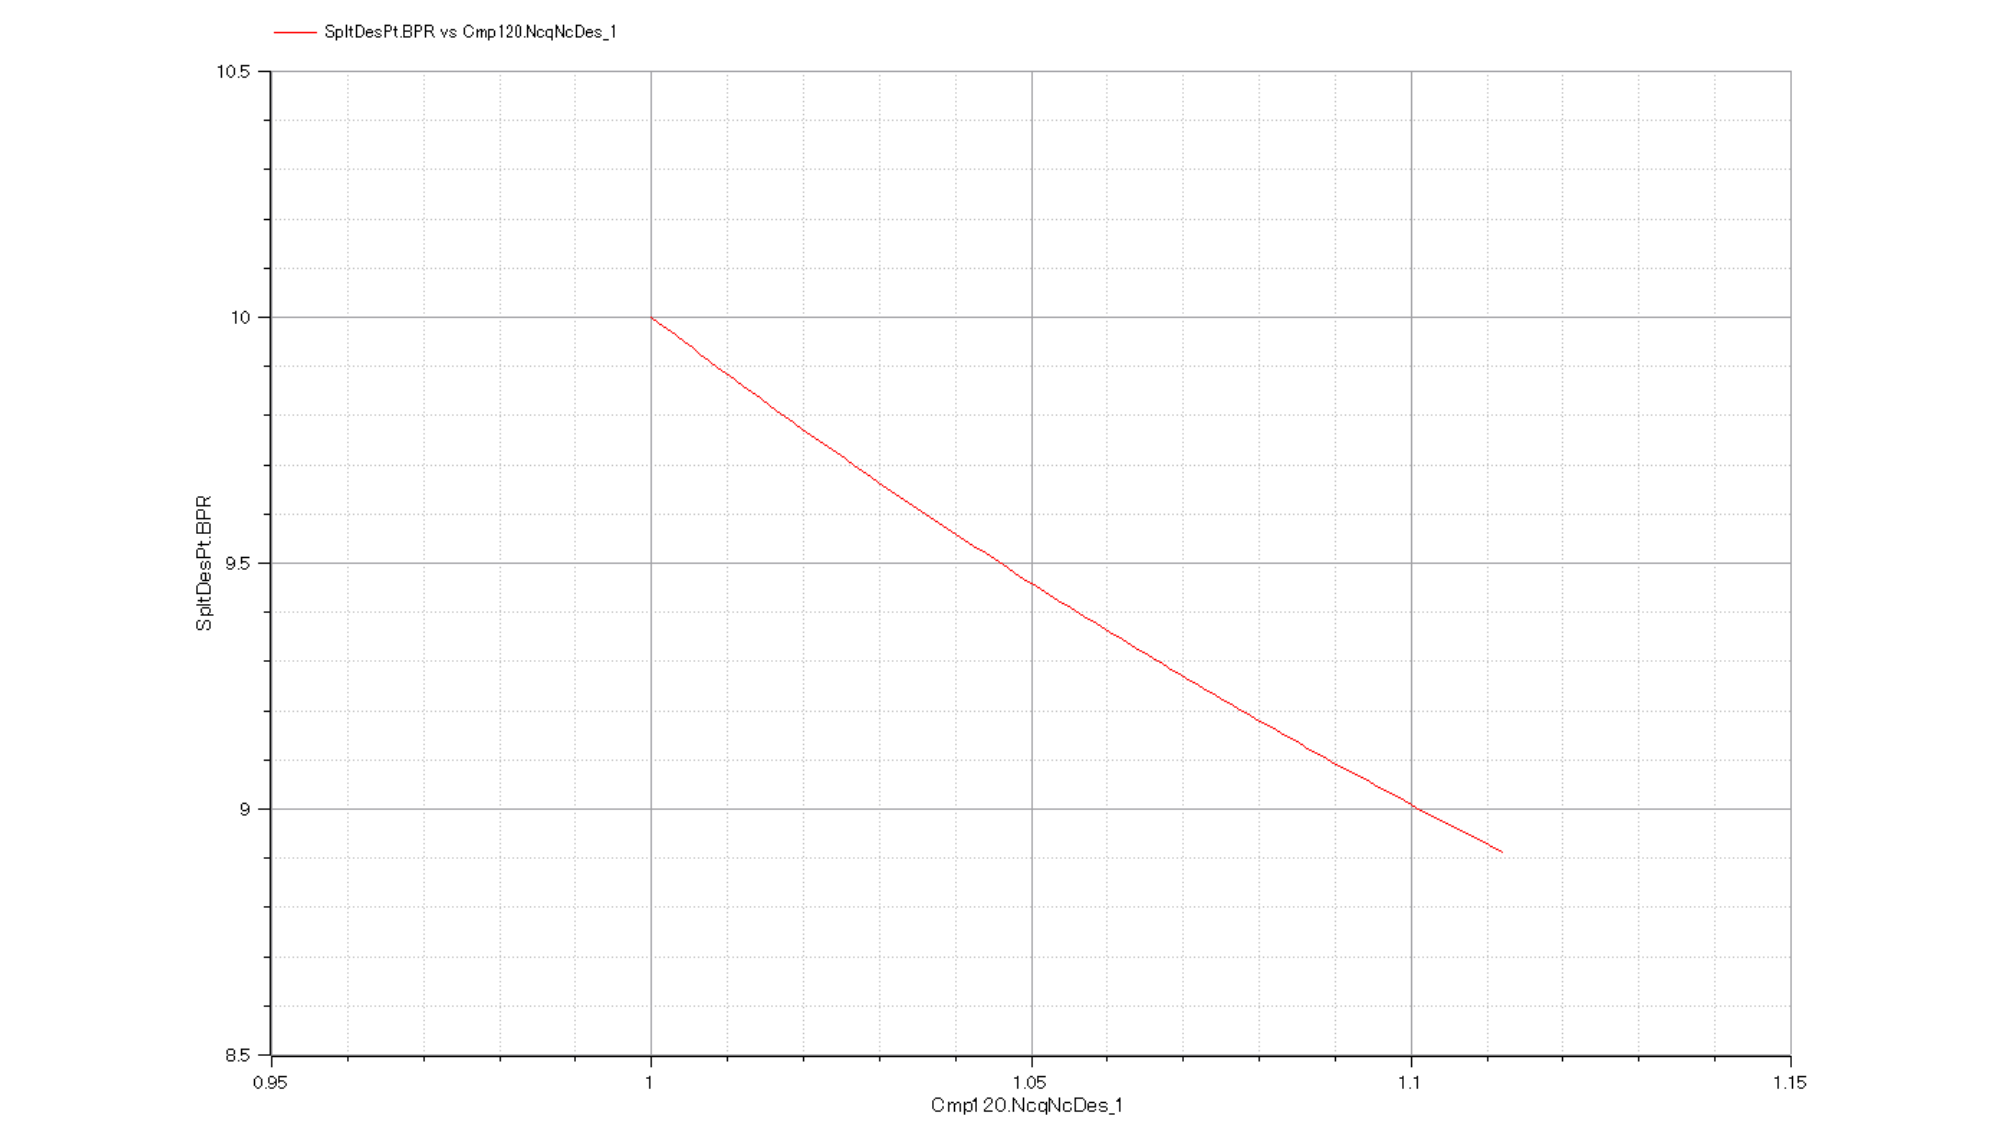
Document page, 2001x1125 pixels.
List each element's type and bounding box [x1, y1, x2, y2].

picture [185, 0, 1815, 1125]
